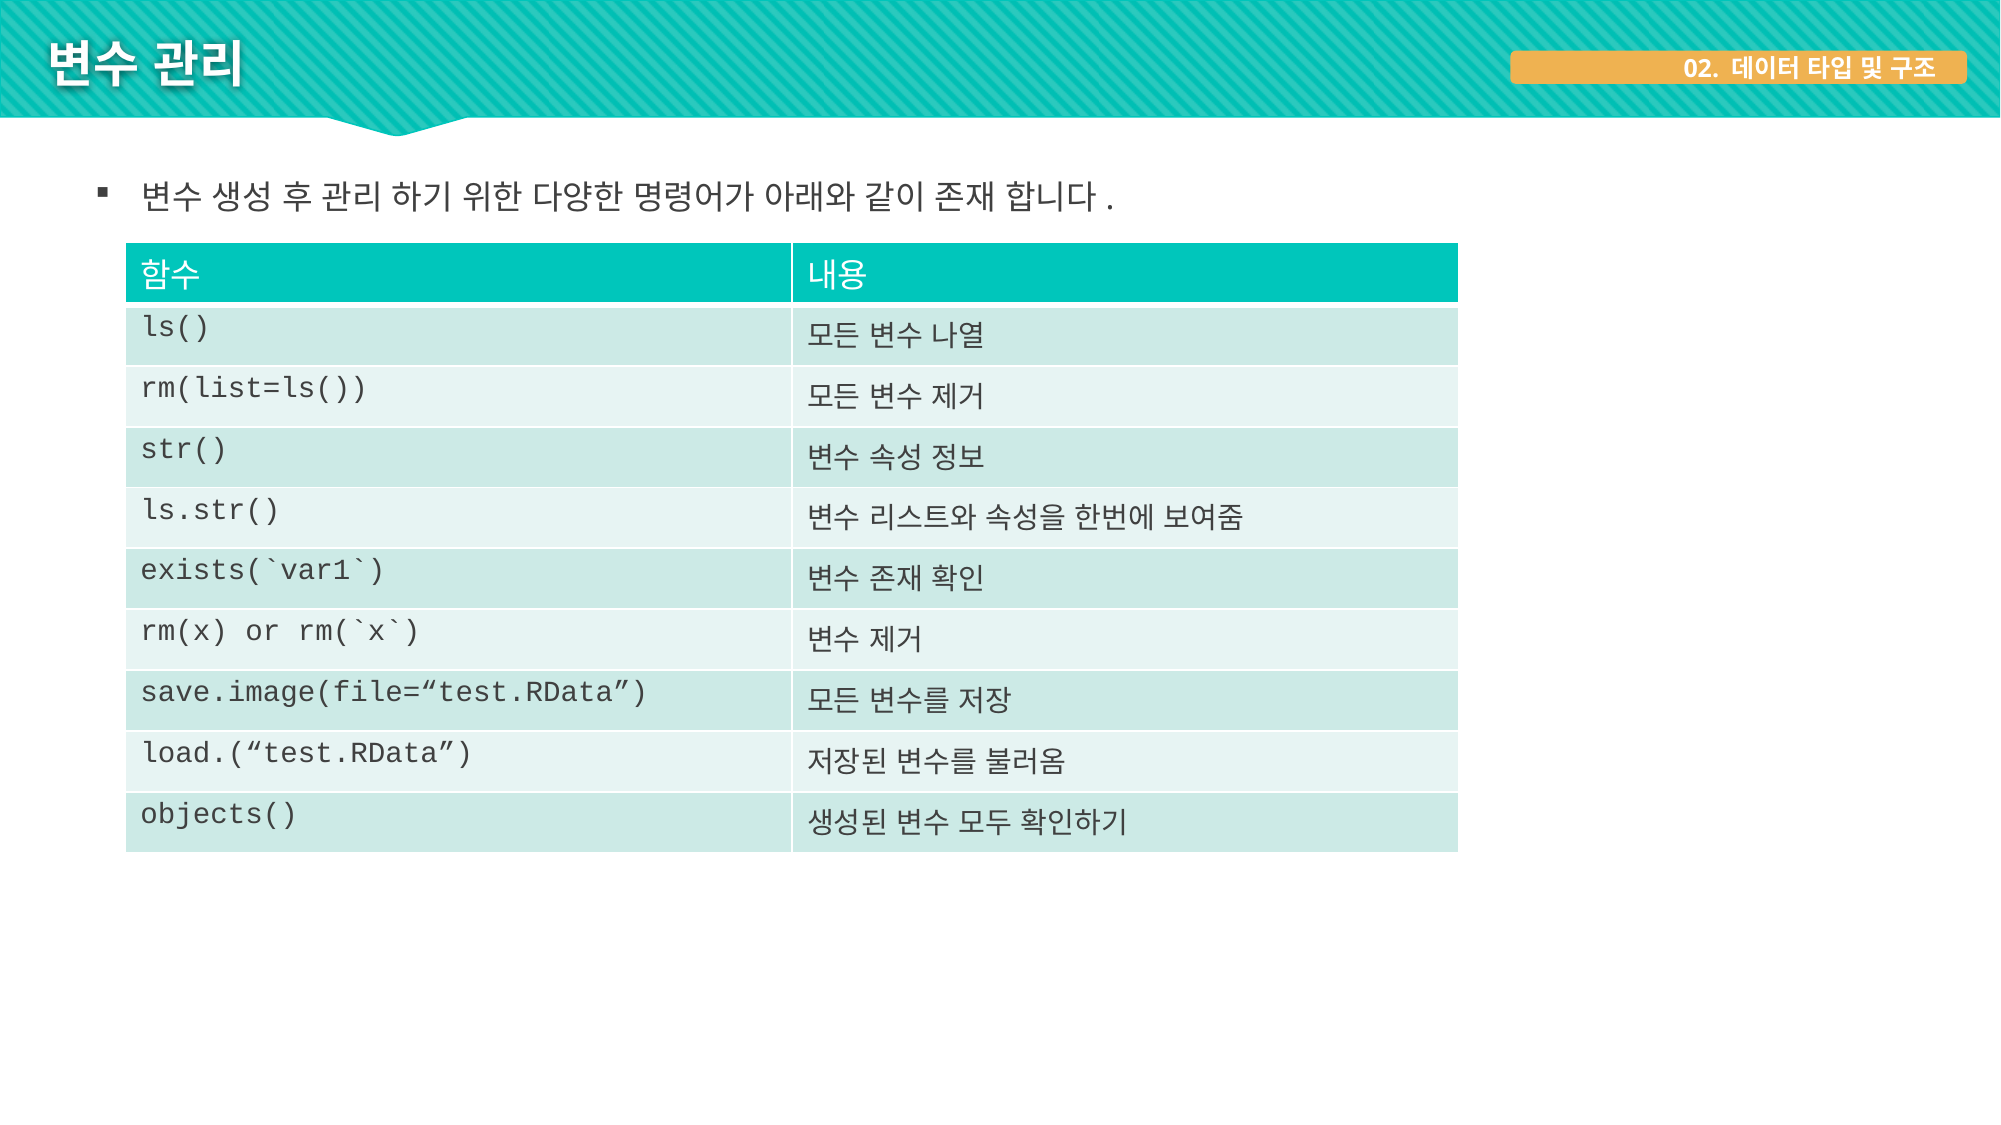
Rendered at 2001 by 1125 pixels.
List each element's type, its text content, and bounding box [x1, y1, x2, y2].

table_header 내용 [793, 243, 1458, 302]
table_cell 생성된 변수 모두 확인하기 [793, 793, 1458, 852]
table_header 함수 [126, 243, 791, 302]
title 변수 관리 [32, 13, 1768, 101]
table_cell 변수 존재 확인 [793, 549, 1458, 608]
table_cell rm(list=ls()) [126, 367, 791, 426]
table_cell save.image(file=“test.RData”) [126, 671, 791, 730]
table_cell 모든 변수를 저장 [793, 671, 1458, 730]
table_cell 변수 속성 정보 [793, 428, 1458, 487]
table_cell load.(“test.RData”) [126, 732, 791, 791]
table_cell 모든 변수 제거 [793, 367, 1458, 426]
table_cell exists(`var1`) [126, 549, 791, 608]
table_cell ls.str() [126, 488, 791, 547]
table_cell 변수 리스트와 속성을 한번에 보여줌 [793, 488, 1458, 547]
table_cell rm(x) or rm(`x`) [126, 610, 791, 669]
table_cell 모든 변수 나열 [793, 308, 1458, 365]
table_cell 변수 제거 [793, 610, 1458, 669]
text_box 02. 데이터 타입 및 구조 [1508, 49, 1969, 86]
table_cell 저장된 변수를 불러옴 [793, 732, 1458, 791]
table_cell str() [126, 428, 791, 487]
table_cell ls() [126, 308, 791, 365]
table_cell objects() [126, 793, 791, 852]
text_box 변수 생성 후 관리 하기 위한 다양한 명령어가 아래와 같이 존재 합니다. [80, 149, 1656, 224]
